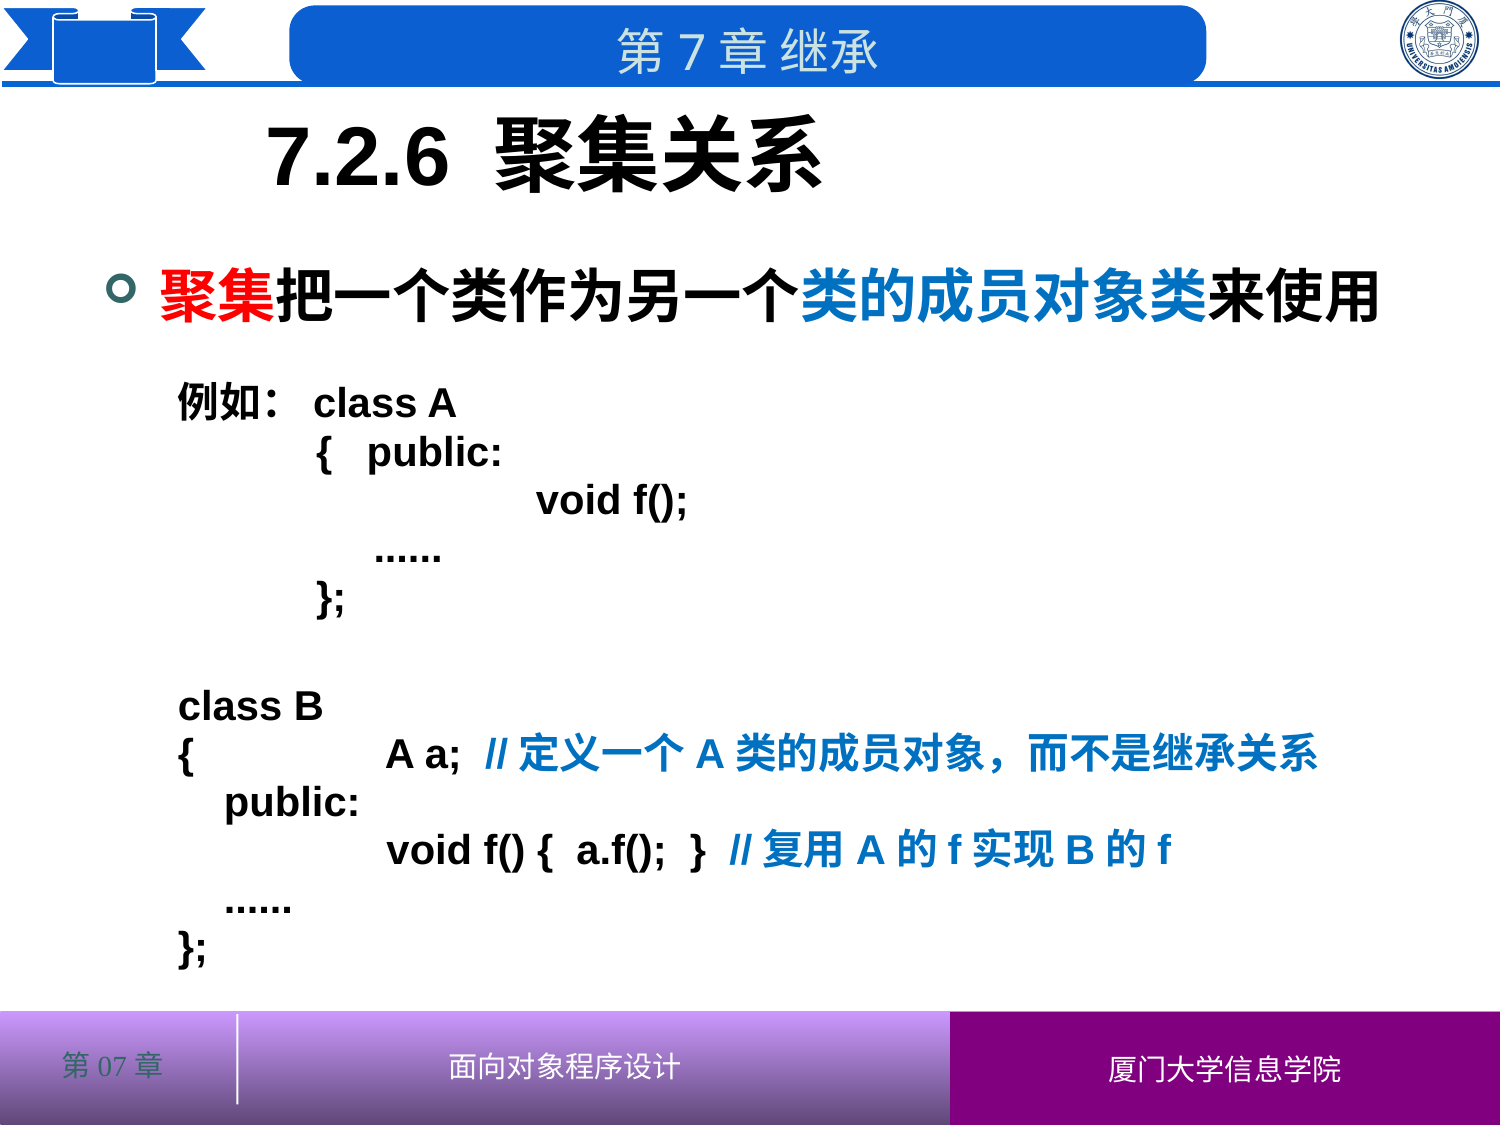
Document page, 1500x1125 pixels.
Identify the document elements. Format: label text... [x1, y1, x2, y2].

text_box 7.2.6 聚集关系 [250, 59, 1465, 246]
slide_number [249, 1024, 463, 1101]
picture [1399, 0, 1480, 80]
list 聚集把一个类作为另一个类的成员对象类来使用 例如：class A { public: void f(); ...... }; class B { A a; //定义一个A类的成员对象，而不是继承关系 public: void f() { a.f(); } //复用A的f实现B的f ...... }; [87, 251, 1412, 1012]
